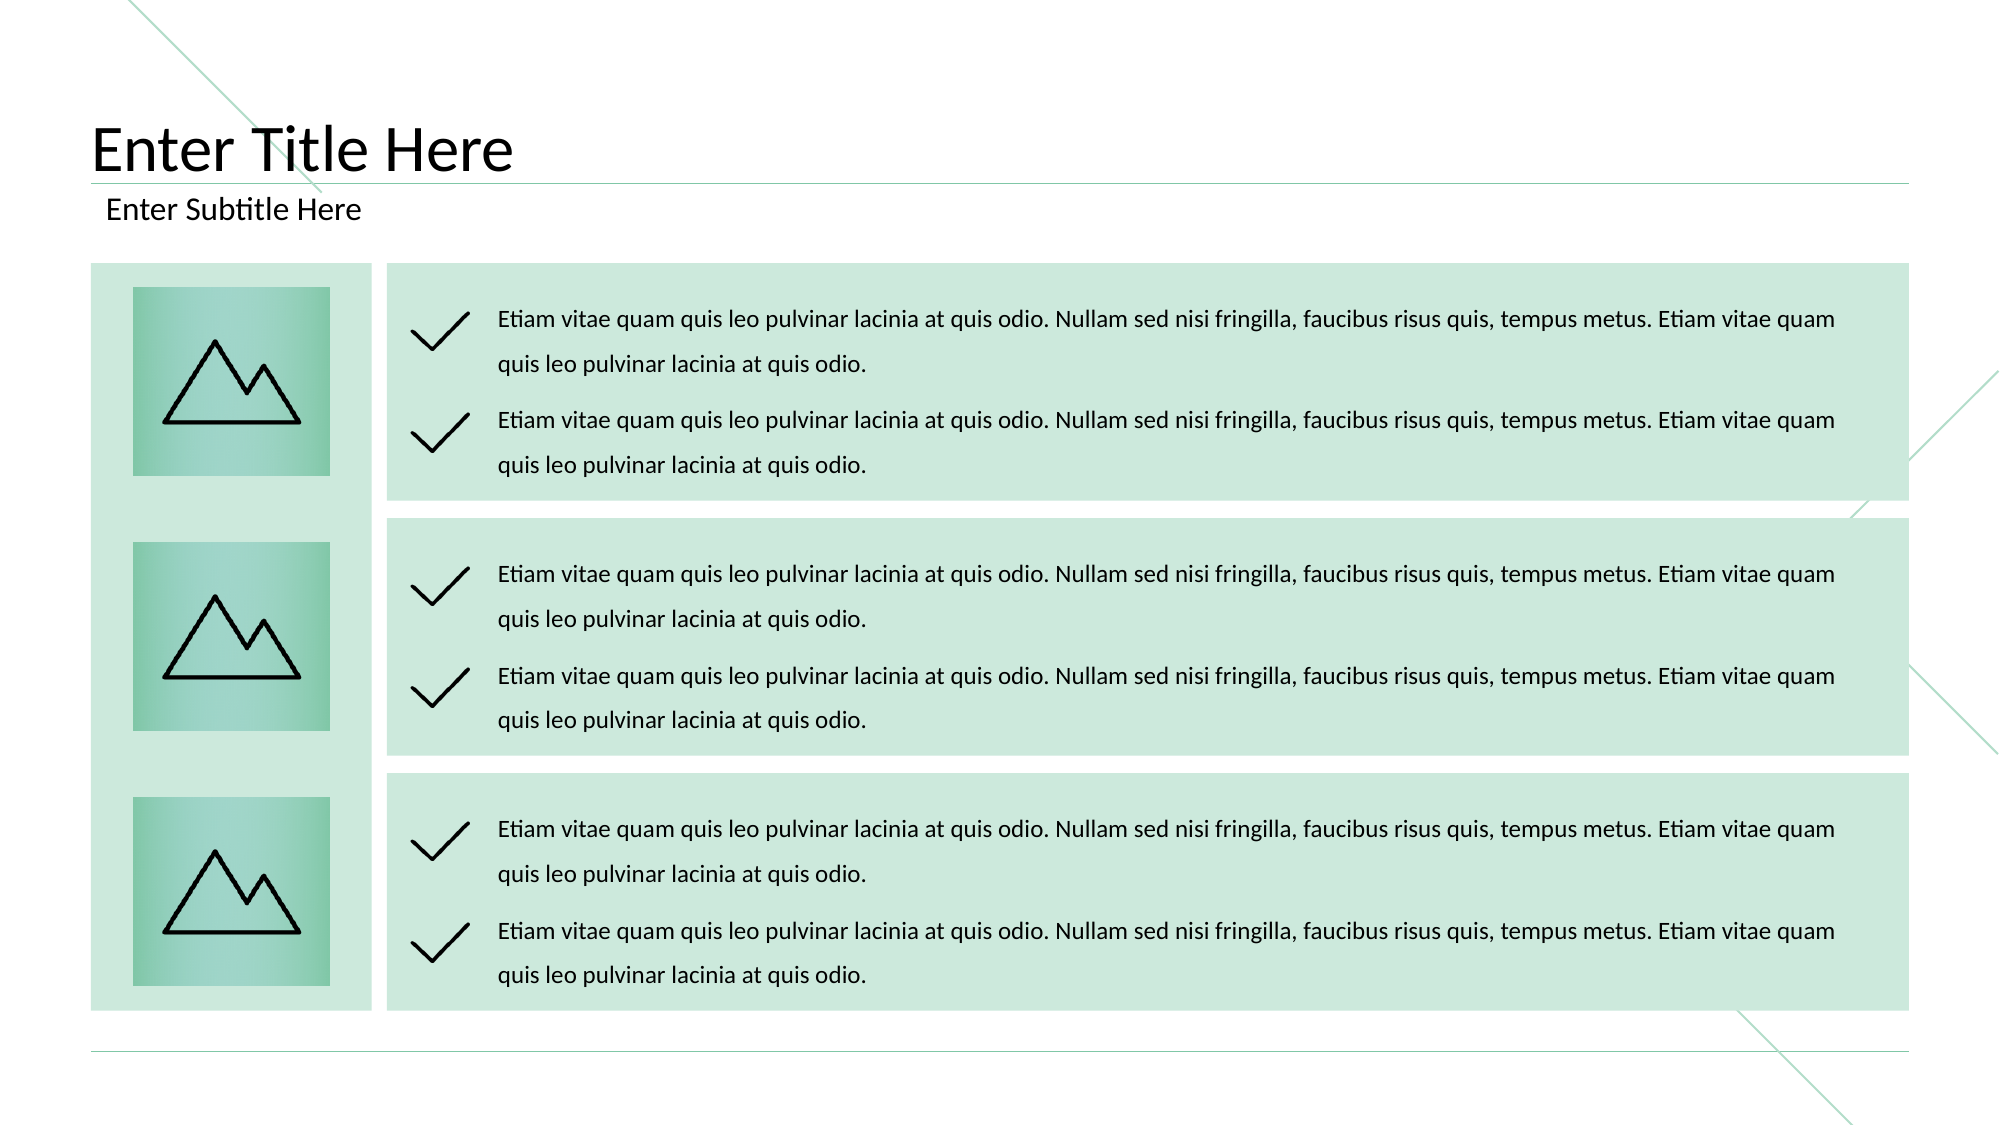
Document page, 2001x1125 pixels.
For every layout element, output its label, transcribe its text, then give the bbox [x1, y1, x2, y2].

list Enter Subtitle Here [91, 184, 1909, 236]
picture [406, 555, 474, 617]
picture [406, 911, 474, 974]
picture [133, 542, 330, 731]
picture [406, 656, 474, 719]
picture [133, 287, 330, 476]
text_box [386, 772, 1910, 1012]
text_box Etiam vitae quam quis leo pulvinar lacinia at quis odio. Nullam sed nisi fringilla, faucibus risus quis, tempus metus. Etiam vitae quam quis leo pulvinar lacinia at quis odio. [483, 891, 1875, 997]
text_box Etiam vitae quam quis leo pulvinar lacinia at quis odio. Nullam sed nisi fringilla, faucibus risus quis, tempus metus. Etiam vitae quam quis leo pulvinar lacinia at quis odio. [483, 790, 1875, 891]
text_box Etiam vitae quam quis leo pulvinar lacinia at quis odio. Nullam sed nisi fringilla, faucibus risus quis, tempus metus. Etiam vitae quam quis leo pulvinar lacinia at quis odio. [483, 535, 1875, 636]
text_box [90, 262, 373, 1012]
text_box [386, 262, 1909, 501]
picture [406, 810, 474, 872]
text_box Etiam vitae quam quis leo pulvinar lacinia at quis odio. Nullam sed nisi fringilla, faucibus risus quis, tempus metus. Etiam vitae quam quis leo pulvinar lacinia at quis odio. [483, 636, 1875, 742]
picture [133, 797, 330, 986]
text_box [386, 517, 1910, 757]
title Enter Title Here [91, 65, 1909, 184]
